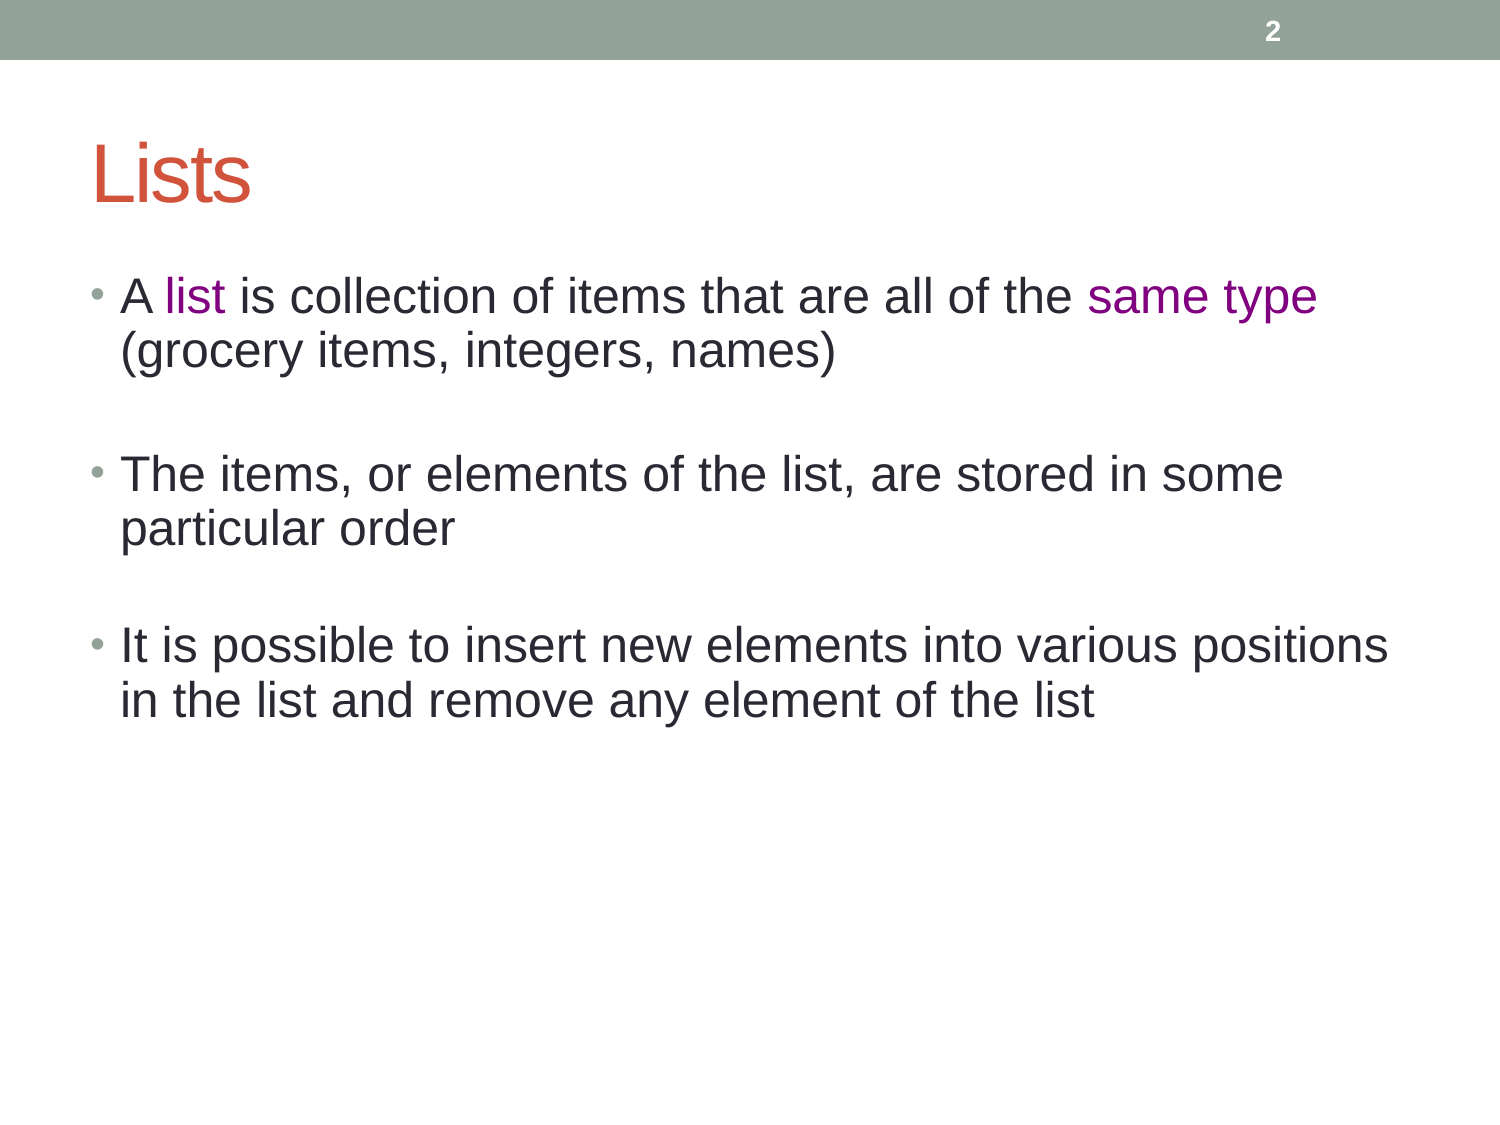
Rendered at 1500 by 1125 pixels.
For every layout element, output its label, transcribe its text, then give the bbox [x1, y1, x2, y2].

list A list is collection of items that are all of the same type (grocery items, integers, names) The items, or elements of the list, are stored in some particular order It is possible to insert new elements into various positions in the list and remove any element of the list [75, 262, 1425, 1063]
slide_number 2 [1250, 3, 1425, 57]
title Lists [75, 87, 1425, 250]
